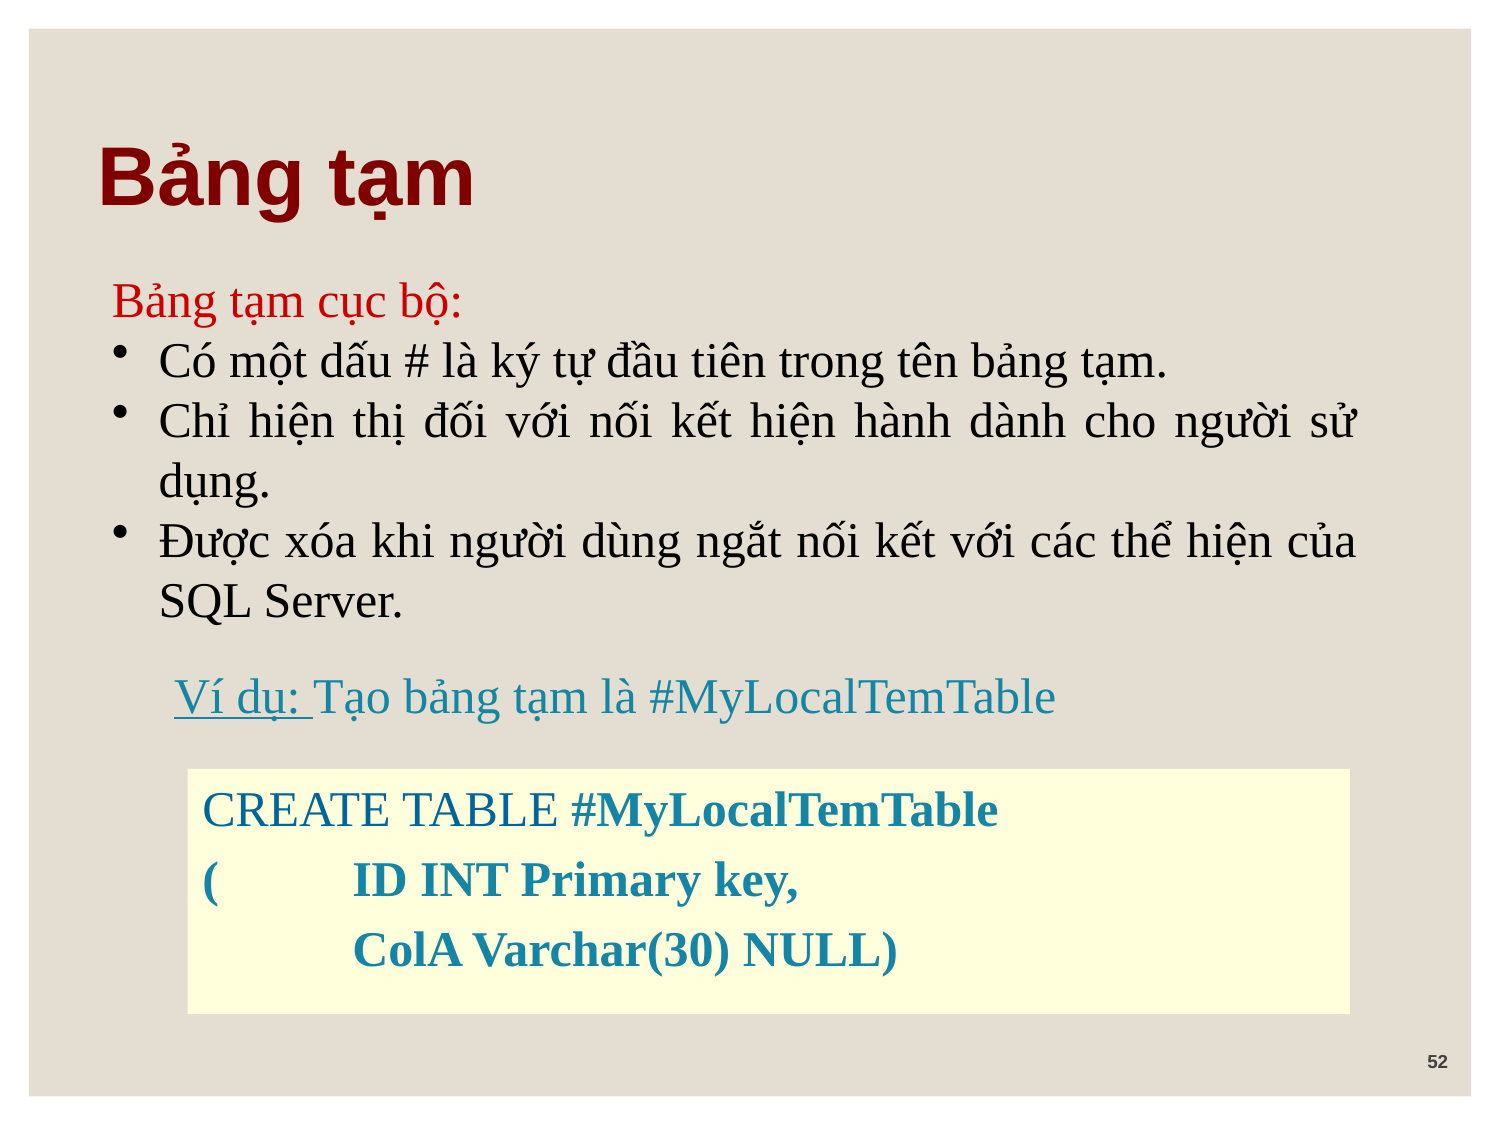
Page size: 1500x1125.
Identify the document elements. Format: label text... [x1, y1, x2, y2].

slide_number 52 [1283, 1035, 1464, 1080]
text_box CREATE TABLE #MyLocalTemTable ( ID INT Primary key, ColA Varchar(30) NULL) [187, 768, 1350, 1015]
text_box Ví dụ: Tạo bảng tạm là #MyLocalTemTable [159, 656, 1072, 731]
text_box Bảng tạm cục bộ: Có một dấu # là ký tự đầu tiên trong tên bảng tạm. Chỉ hiện thị đối với nối kết hiện hành dành cho người sử dụng. Được xóa khi người dùng ngắt nối kết với các thể hiện của SQL Server. [97, 260, 1373, 636]
title Bảng tạm [82, 84, 1361, 273]
